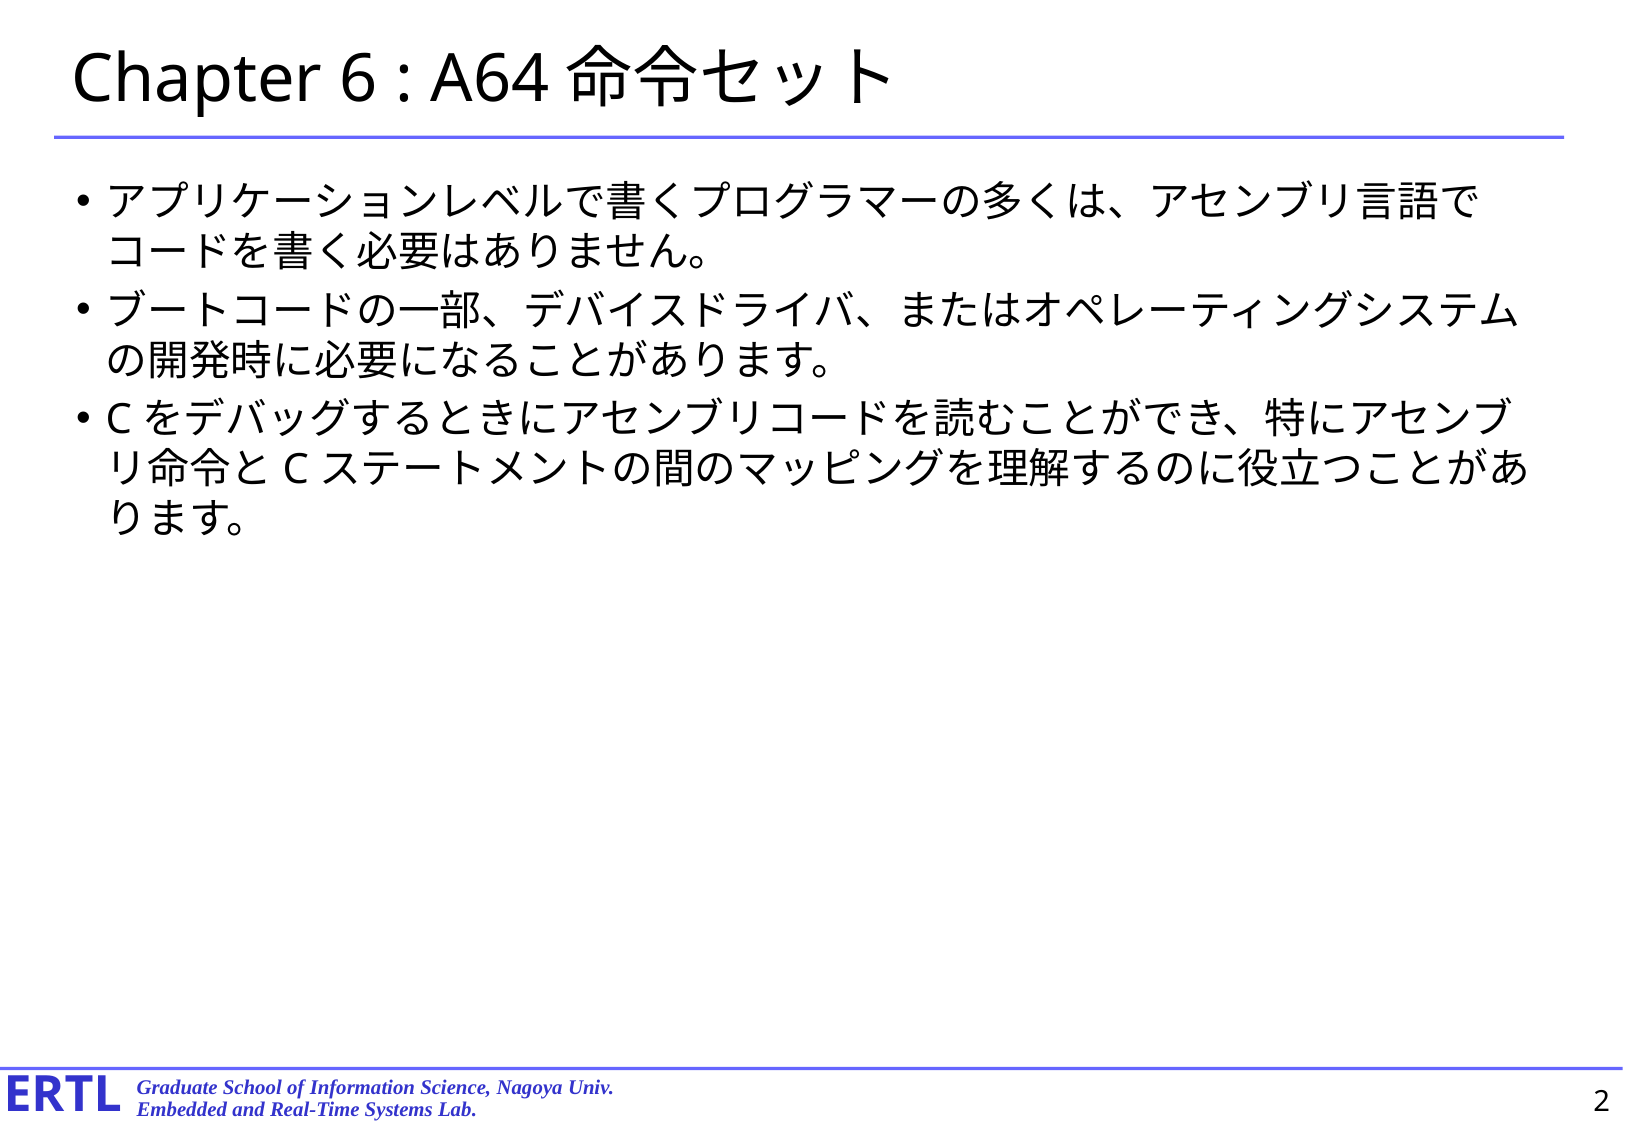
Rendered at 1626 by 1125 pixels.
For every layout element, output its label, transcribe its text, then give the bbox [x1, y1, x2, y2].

list アプリケーションレベルで書くプログラマーの多くは、アセンブリ言語でコードを書く必要はありません。 ブートコードの一部、デバイスドライバ、またはオペレーティングシステムの開発時に必要になることがあります。 Cをデバッグするときにアセンブリコードを読むことができ、特にアセンブリ命令とCステートメントの間のマッピングを理解するのに役立つことがあります。 [60, 167, 1560, 1039]
slide_number 2 [1286, 1074, 1625, 1125]
title Chapter 6 : A64命令セット [56, 37, 1504, 113]
